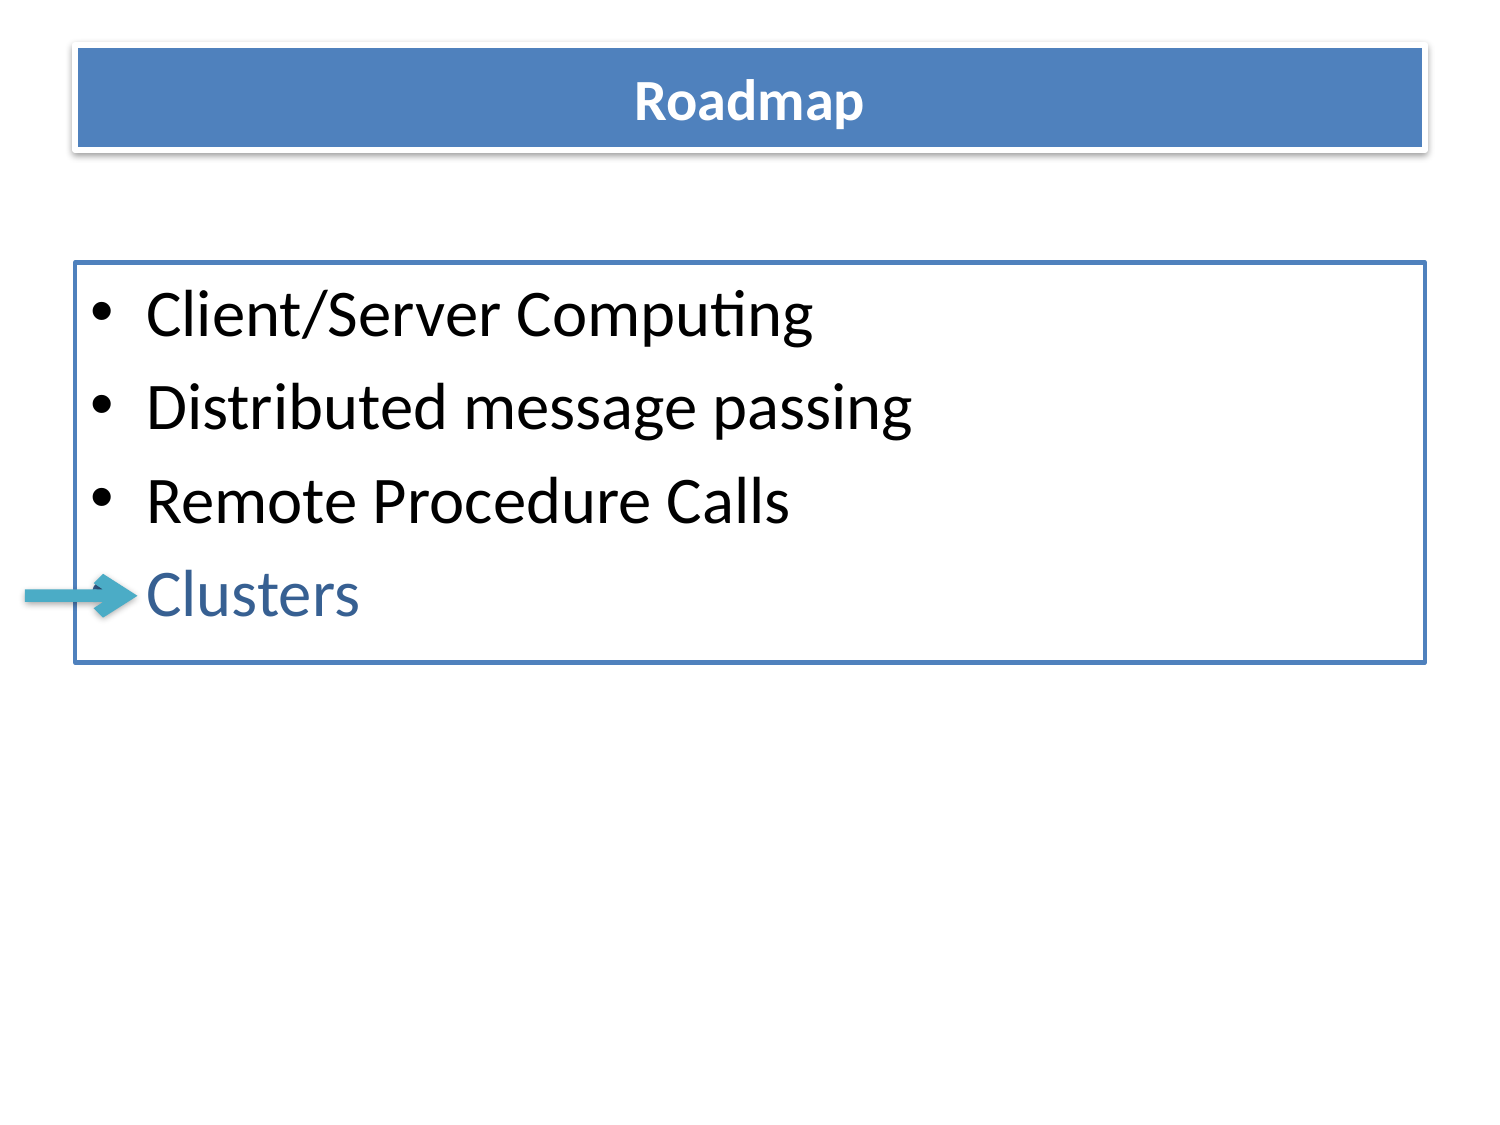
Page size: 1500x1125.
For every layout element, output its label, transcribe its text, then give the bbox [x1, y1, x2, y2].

list Client/Server Computing Distributed message passing Remote Procedure Calls Clusters [73, 260, 1427, 665]
title Roadmap [72, 42, 1428, 153]
